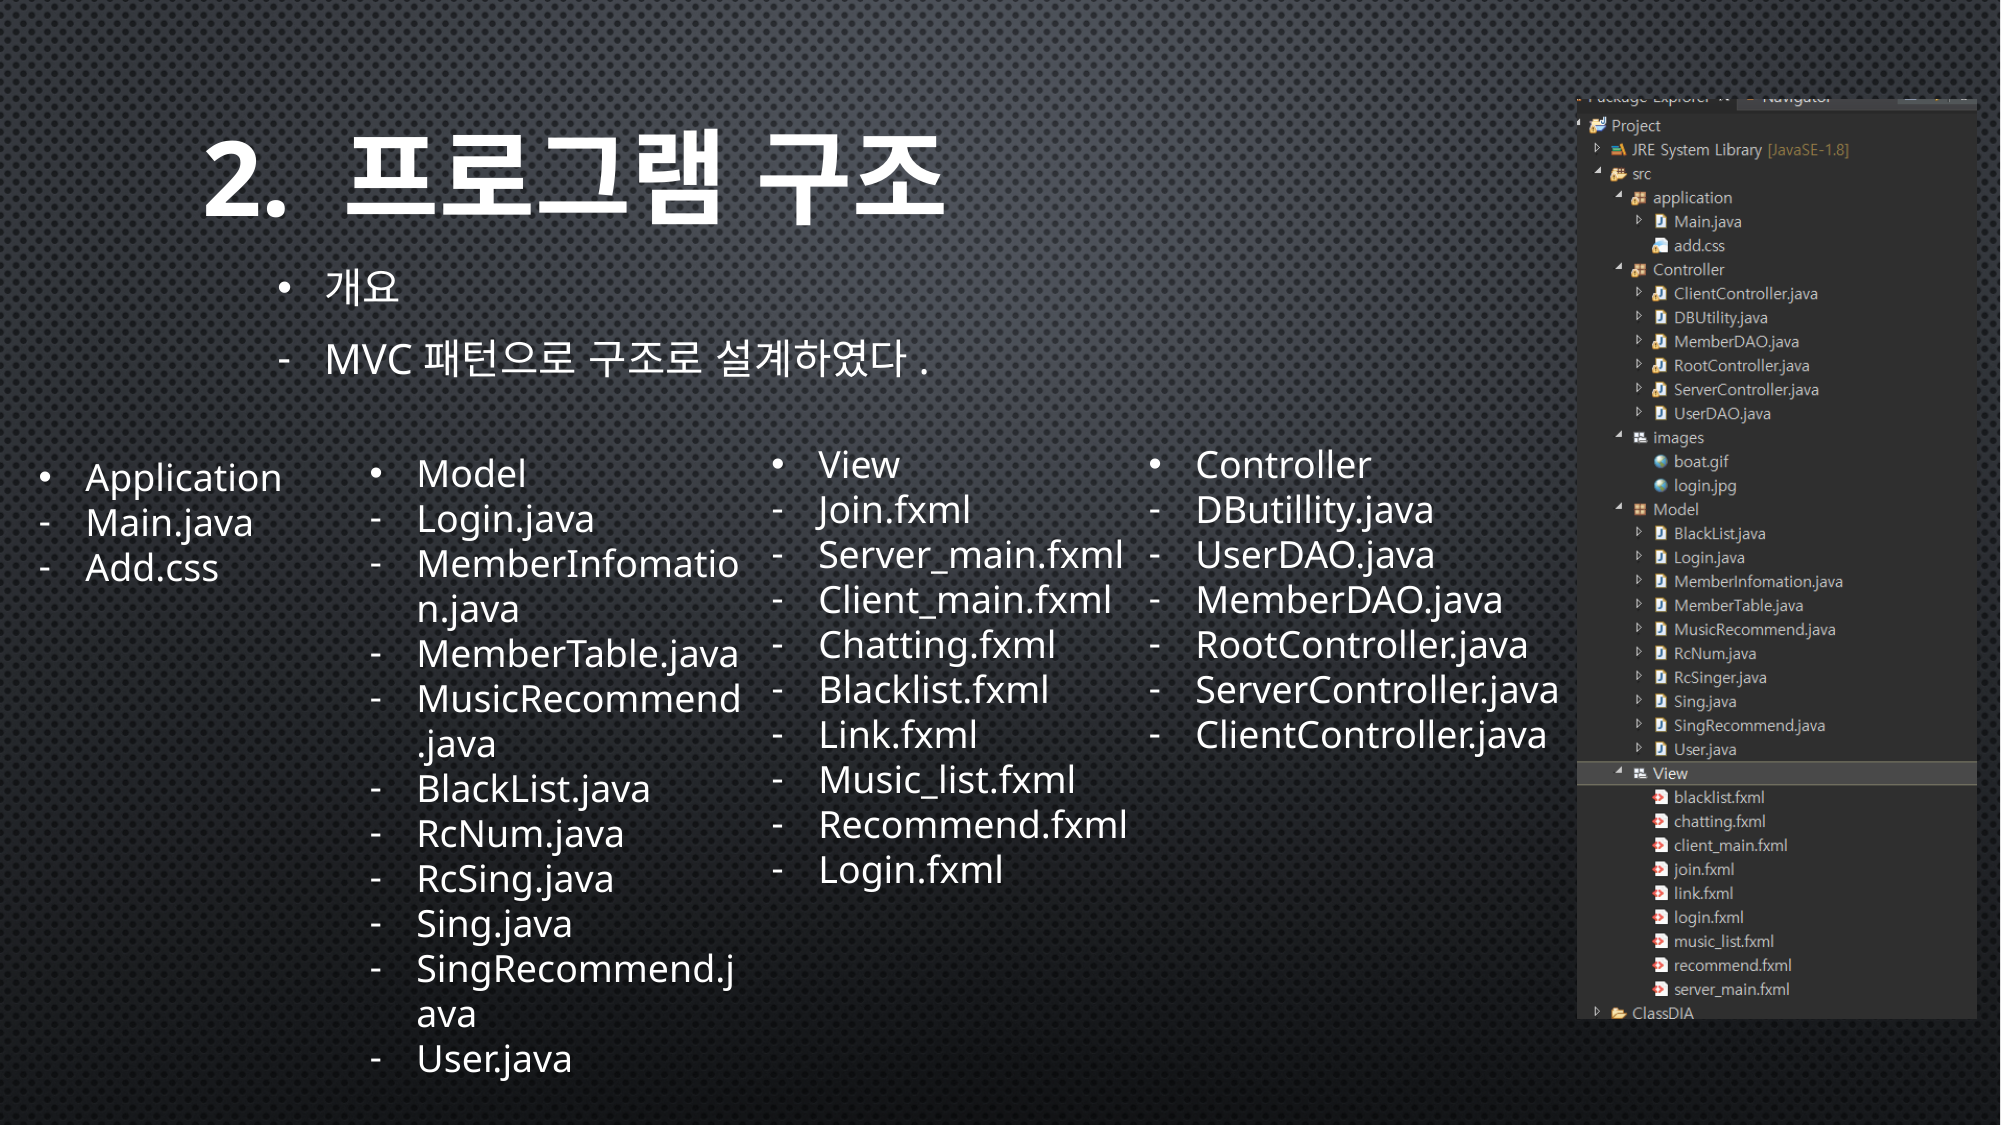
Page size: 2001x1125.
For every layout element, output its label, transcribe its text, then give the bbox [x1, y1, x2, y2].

text_box Application Main.java Add.css [23, 446, 354, 597]
list 개요 MVC패턴으로 구조로 설계하였다. [187, 230, 1577, 414]
text_box Controller DButillity.java UserDAO.java MemberDAO.java RootController.java ServerController.java ClientController.java [1165, 433, 1577, 764]
picture [1577, 99, 1977, 1019]
text_box View Join.fxml Server_main.fxml Client_main.fxml Chatting.fxml Blacklist.fxml Link.fxml Music_list.fxml Recommend.fxml Login.fxml [756, 433, 1165, 899]
text_box Model Login.java MemberInfomation.java MemberTable.java MusicRecommend.java BlackList.java RcNum.java RcSing.java Sing.java SingRecommend.java User.java [354, 442, 763, 1088]
title 2. 프로그램 구조 [187, 99, 1016, 230]
